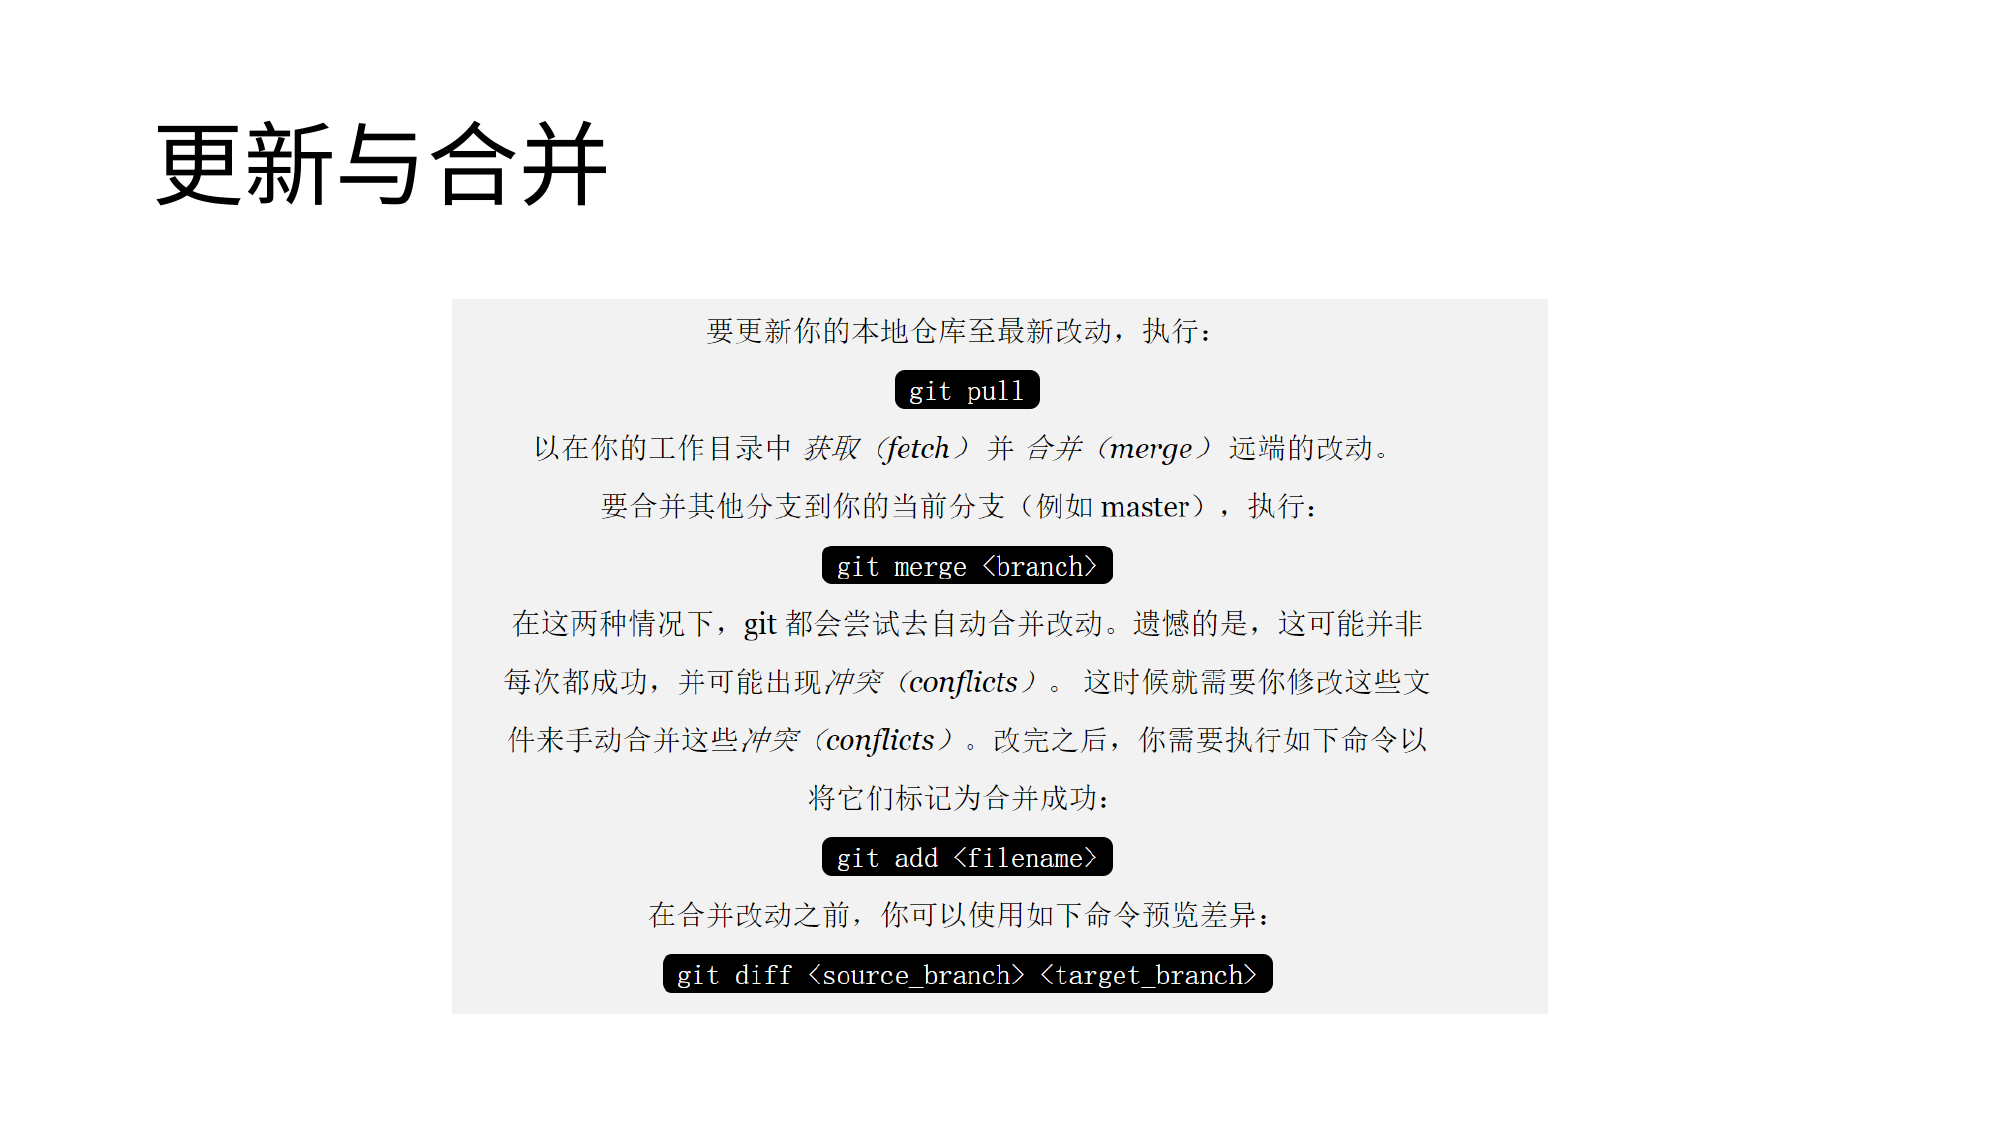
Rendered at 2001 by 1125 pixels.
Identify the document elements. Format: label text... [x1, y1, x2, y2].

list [452, 299, 1548, 1014]
title 更新与合并 [137, 59, 1863, 278]
